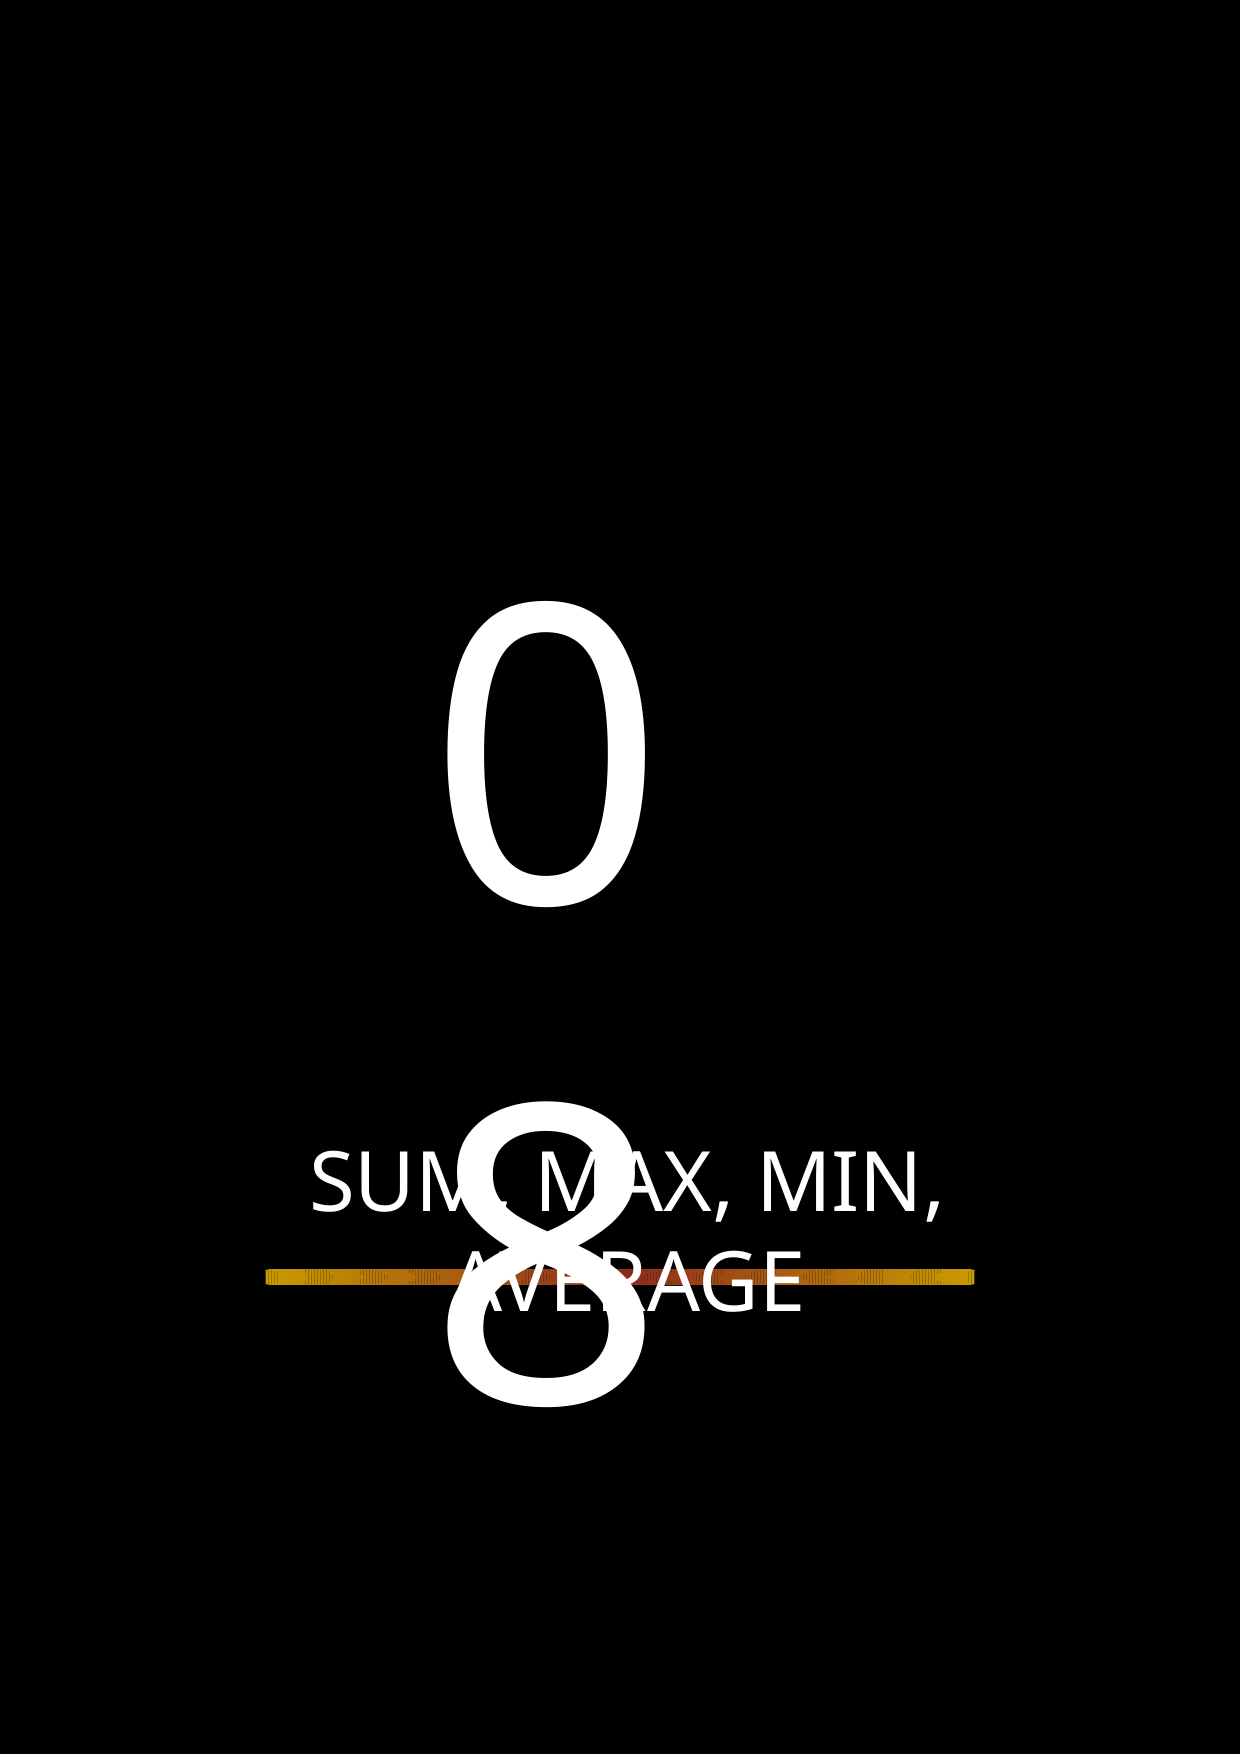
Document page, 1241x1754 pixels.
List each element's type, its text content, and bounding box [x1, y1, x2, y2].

text_box 08 [427, 487, 874, 1045]
text_box SUM, MAX, MIN, AVERAGE [219, 1127, 1036, 1246]
text_box [265, 1269, 975, 1285]
text_box [58, 58, 1181, 1695]
